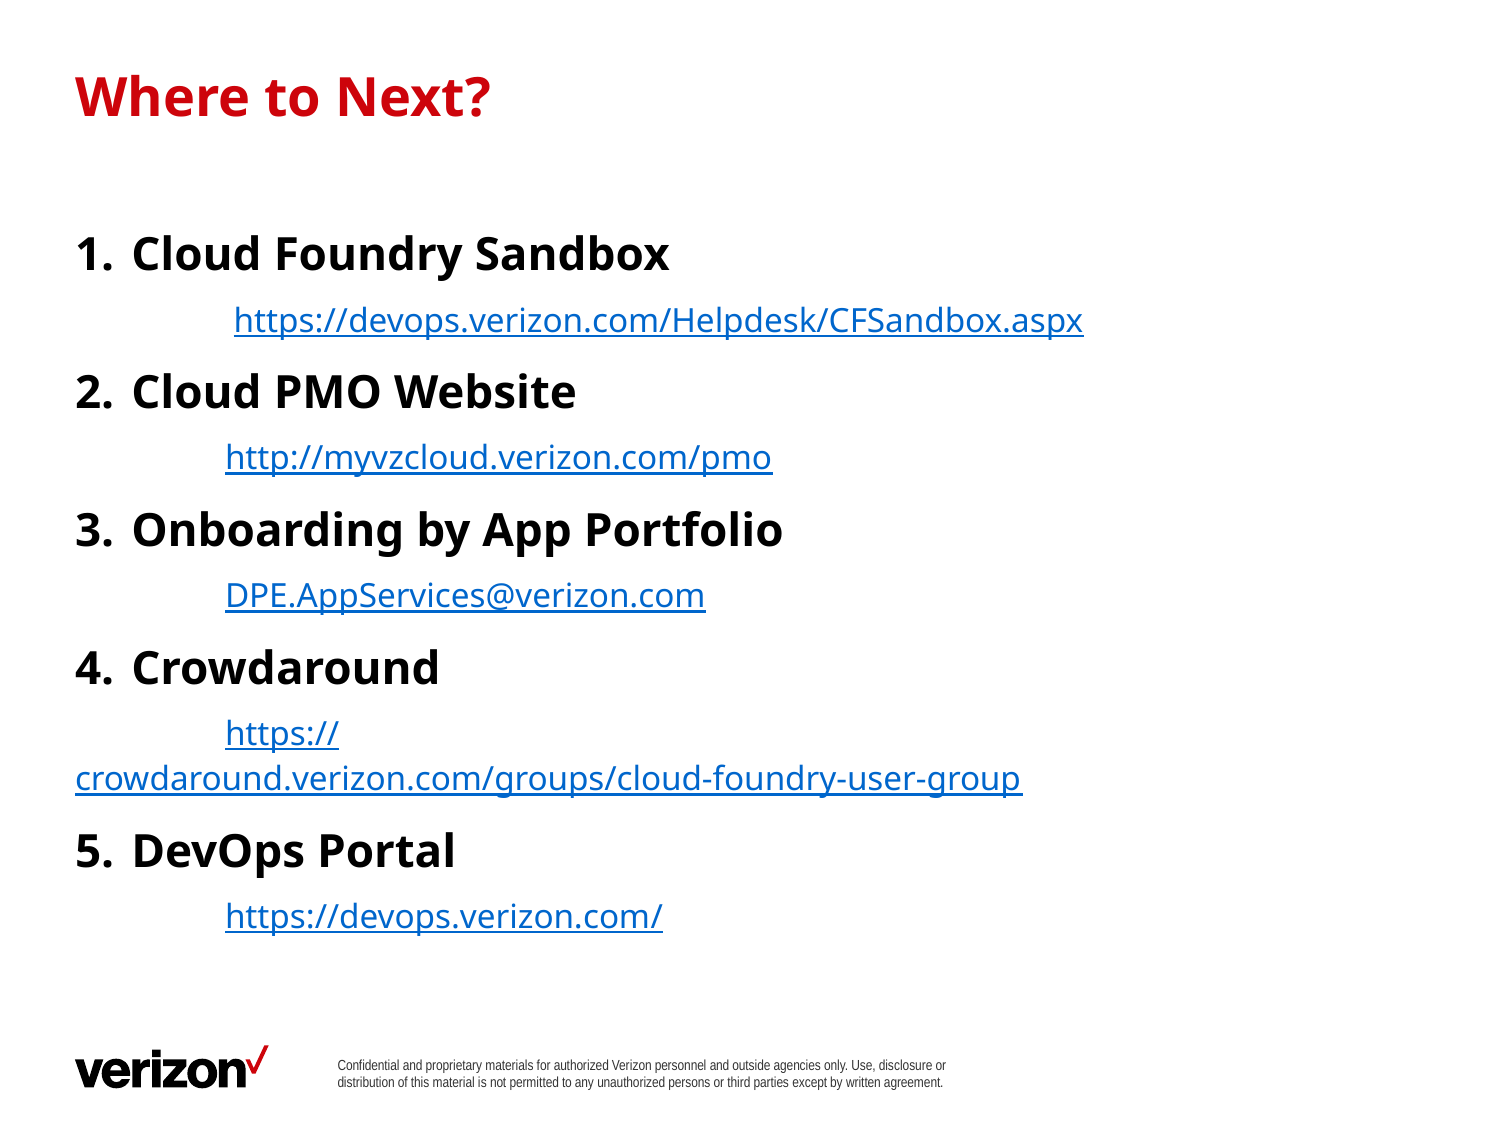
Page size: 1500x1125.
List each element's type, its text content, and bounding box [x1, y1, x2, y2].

title Where to Next? [75, 69, 1238, 145]
list Cloud Foundry Sandbox https://devops.verizon.com/Helpdesk/CFSandbox.aspx Cloud PMO Website http://myvzcloud.verizon.com/pmo Onboarding by App Portfolio DPE.AppServices@verizon.com Crowdaround https://crowdaround.verizon.com/groups/cloud-foundry-user-group DevOps Portal https://devops.verizon.com/ [75, 224, 1238, 1013]
